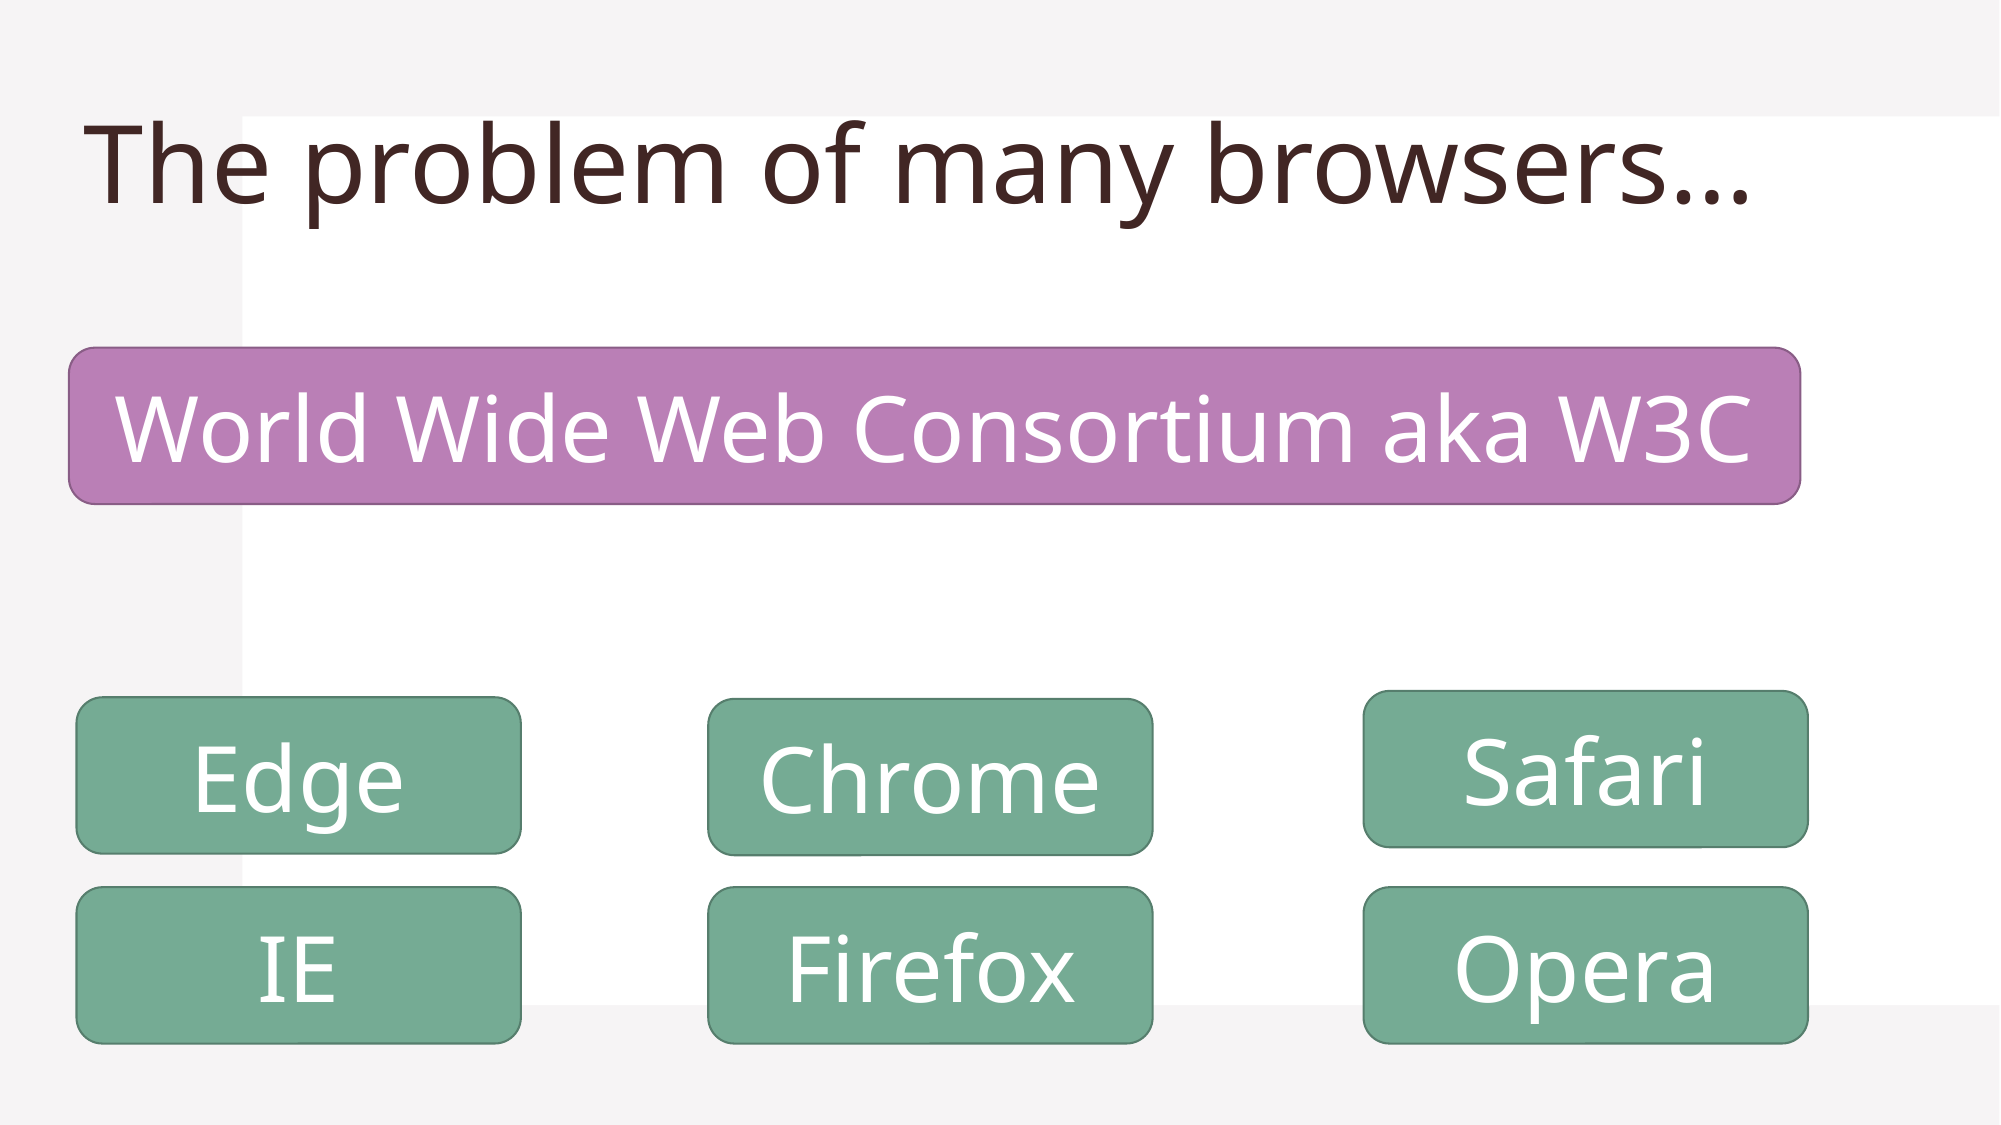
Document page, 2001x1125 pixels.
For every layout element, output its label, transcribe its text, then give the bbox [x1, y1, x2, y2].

text_box Opera [1362, 886, 1810, 1045]
text_box World Wide Web Consortium aka W3C [67, 346, 1802, 506]
text_box Chrome [707, 697, 1154, 857]
text_box IE [75, 886, 522, 1045]
title The problem of many browsers… [68, 59, 1799, 278]
text_box Firefox [707, 886, 1154, 1045]
text_box Edge [75, 696, 522, 855]
text_box Safari [1362, 689, 1810, 849]
